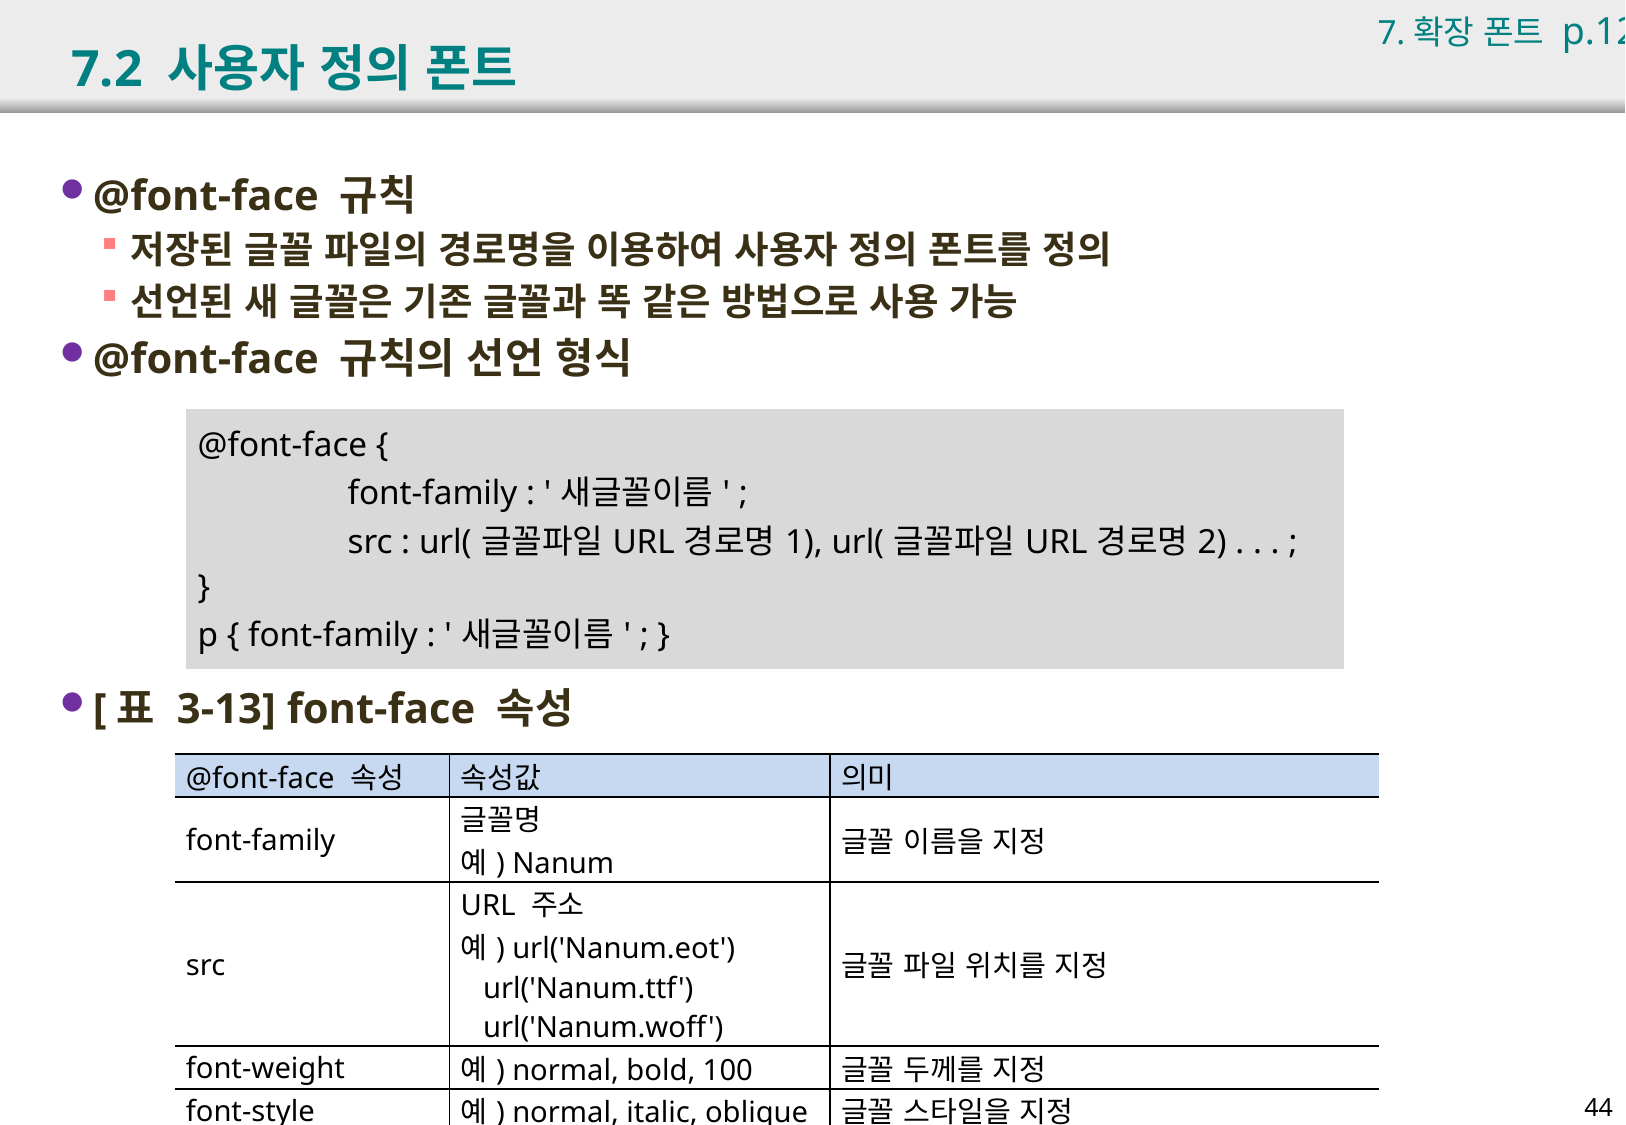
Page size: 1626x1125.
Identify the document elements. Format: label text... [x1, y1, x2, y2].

table_cell 글꼴 스타일을 지정 [831, 1090, 1379, 1125]
table_header 속성값 [450, 755, 829, 796]
text_box 7.확장 폰트 p.128 [1362, 0, 1625, 60]
table_cell 글꼴 파일 위치를 지정 [831, 883, 1379, 1045]
table_cell 예) normal, bold, 100 [450, 1047, 829, 1088]
table_cell font-family [175, 798, 449, 881]
table_header 의미 [831, 755, 1379, 796]
table_cell 예) normal, italic, oblique [450, 1090, 829, 1125]
table_cell font-weight [175, 1047, 449, 1088]
table_header @font-face { font-family : '새글꼴이름' ; src : url(글꼴파일URL경로명1), url(글꼴파일URL경로명2) . . . ; } p { font-family : '새글꼴이름' ; } [186, 409, 1344, 669]
table_cell URL 주소 예) url('Nanum.eot') url('Nanum.ttf') url('Nanum.woff') [450, 883, 829, 1045]
title 7.2 사용자 정의 폰트 [56, 18, 1545, 115]
table_cell src [175, 883, 449, 1045]
table_cell 글꼴 이름을 지정 [831, 798, 1379, 881]
table_cell 글꼴 두께를 지정 [831, 1047, 1379, 1088]
table_cell 글꼴명 예) Nanum [450, 798, 829, 881]
table_header @font-face 속성 [175, 755, 449, 796]
table_cell font-style [175, 1090, 449, 1125]
list @font-face 규칙 저장된 글꼴 파일의 경로명을 이용하여 사용자 정의 폰트를 정의 선언된 새 글꼴은 기존 글꼴과 똑 같은 방법으로 사용 가능 @font-face 규칙의 선언 형식 [표 3-13] font-face 속성 [44, 160, 1593, 1095]
